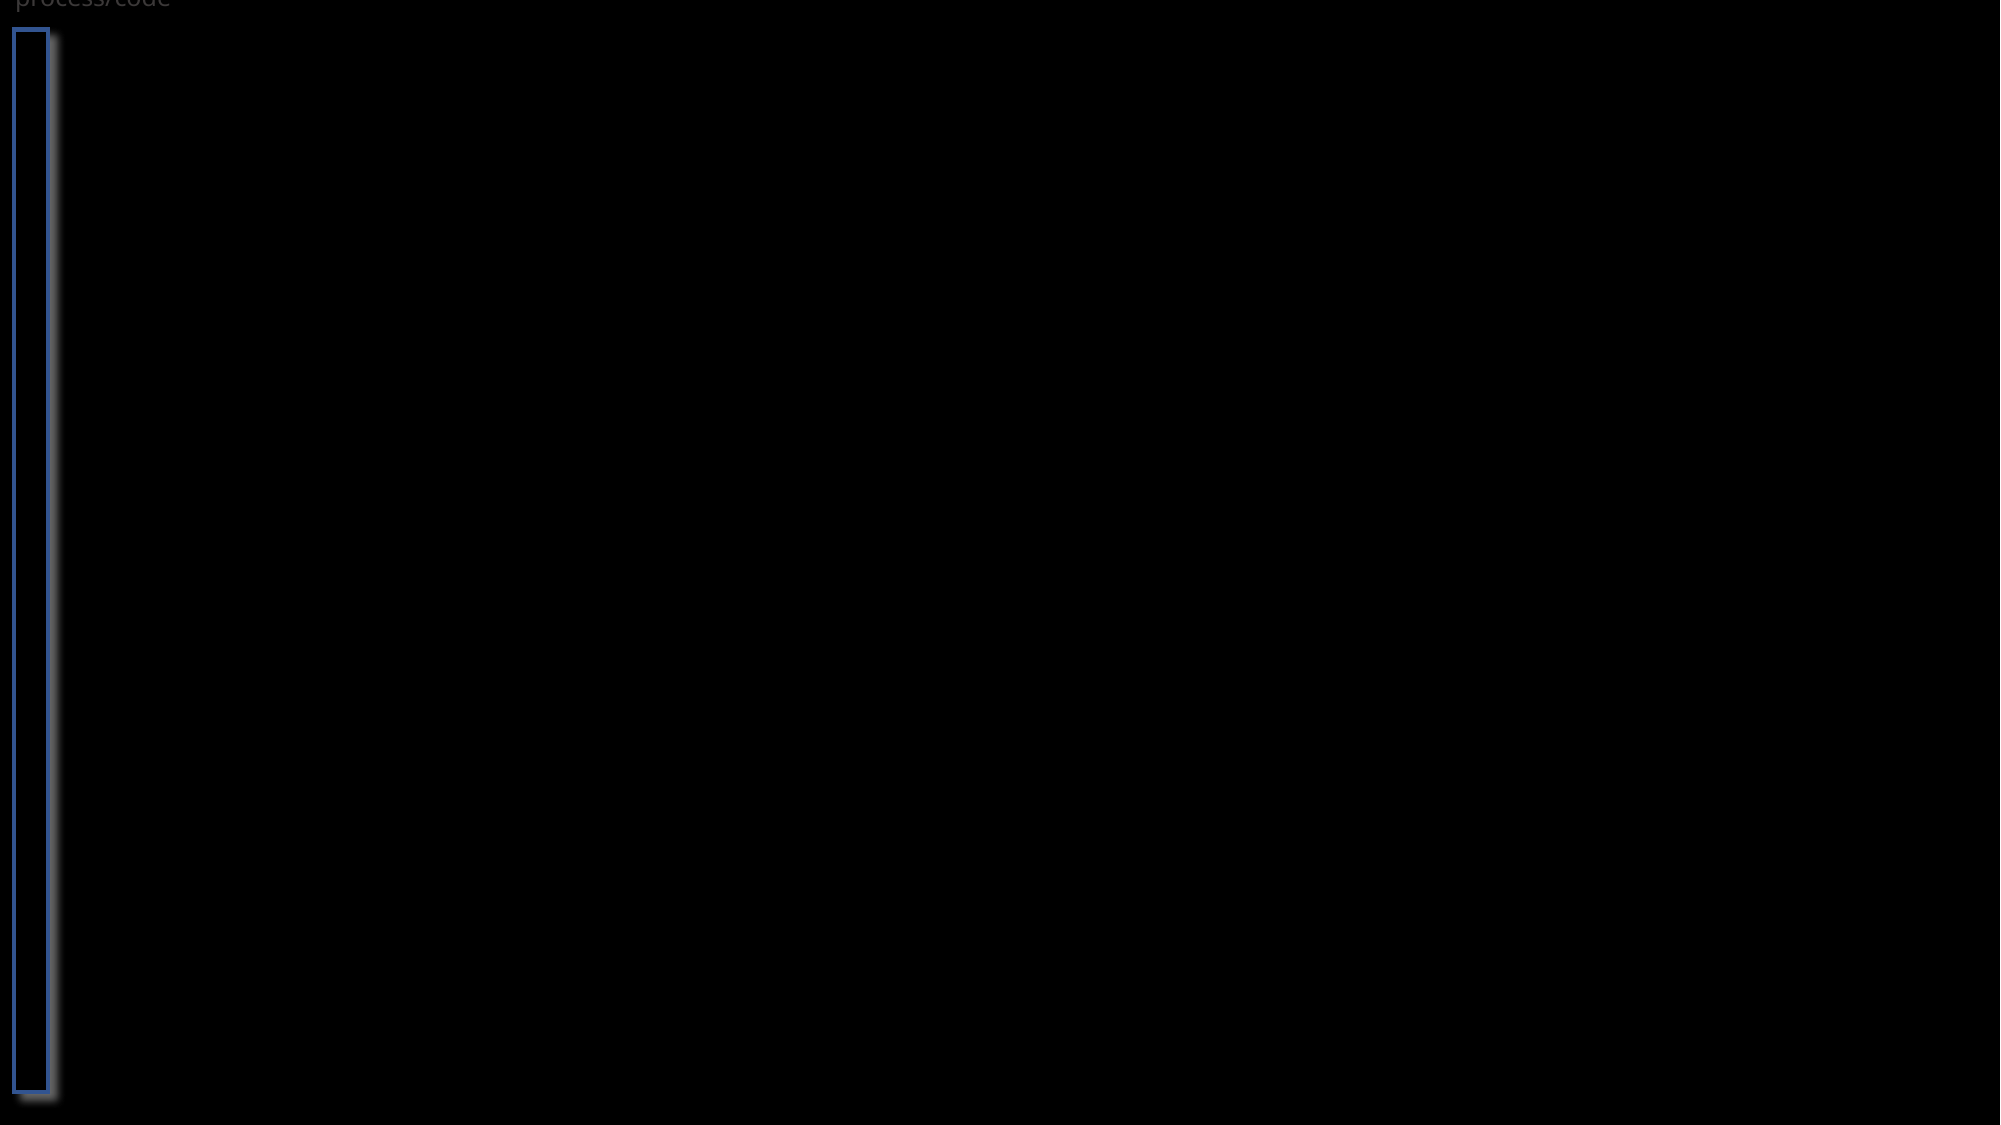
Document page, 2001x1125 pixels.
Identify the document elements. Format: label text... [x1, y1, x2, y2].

text_box [13, 28, 49, 1093]
title 1. process/code [0, 0, 191, 154]
